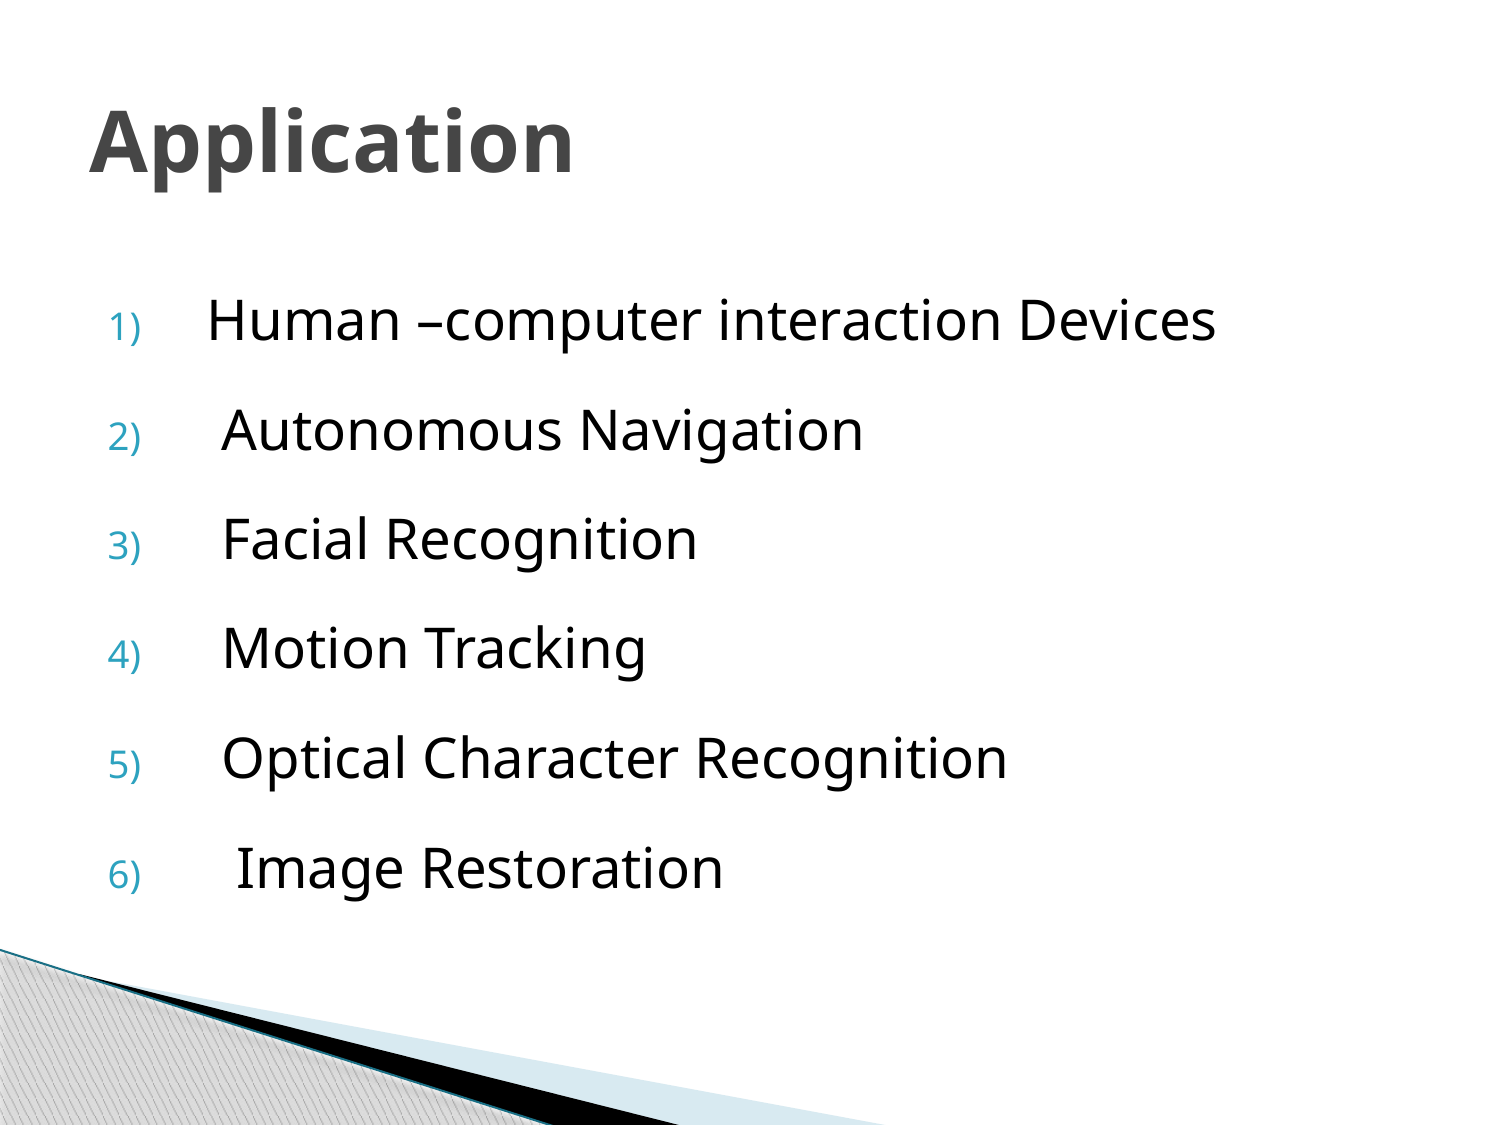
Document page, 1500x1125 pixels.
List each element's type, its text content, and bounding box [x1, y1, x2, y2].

list Human –computer interaction Devices Autonomous Navigation Facial Recognition Motion Tracking Optical Character Recognition Image Restoration [75, 243, 1425, 986]
title Application [75, 45, 1425, 233]
